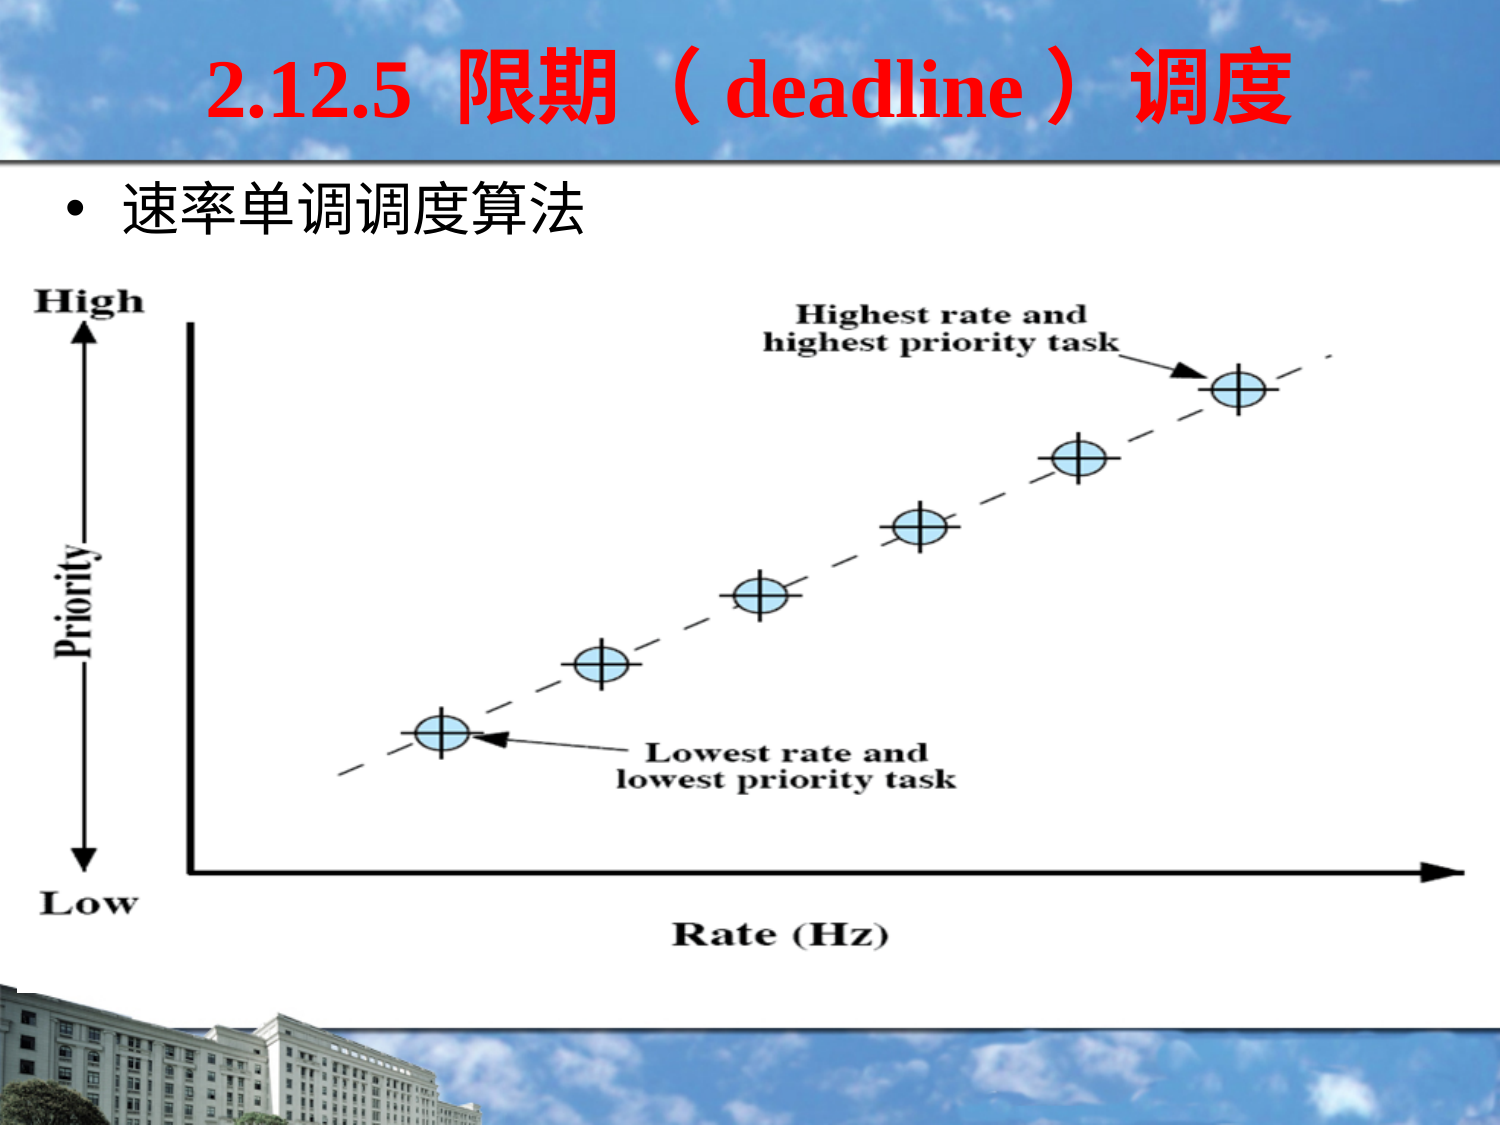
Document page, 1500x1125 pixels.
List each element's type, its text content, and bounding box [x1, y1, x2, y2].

picture [0, 0, 1500, 1125]
list 速率单调调度算法 [50, 164, 1400, 278]
title 2.12.5 限期（deadline）调度 [75, 7, 1425, 161]
